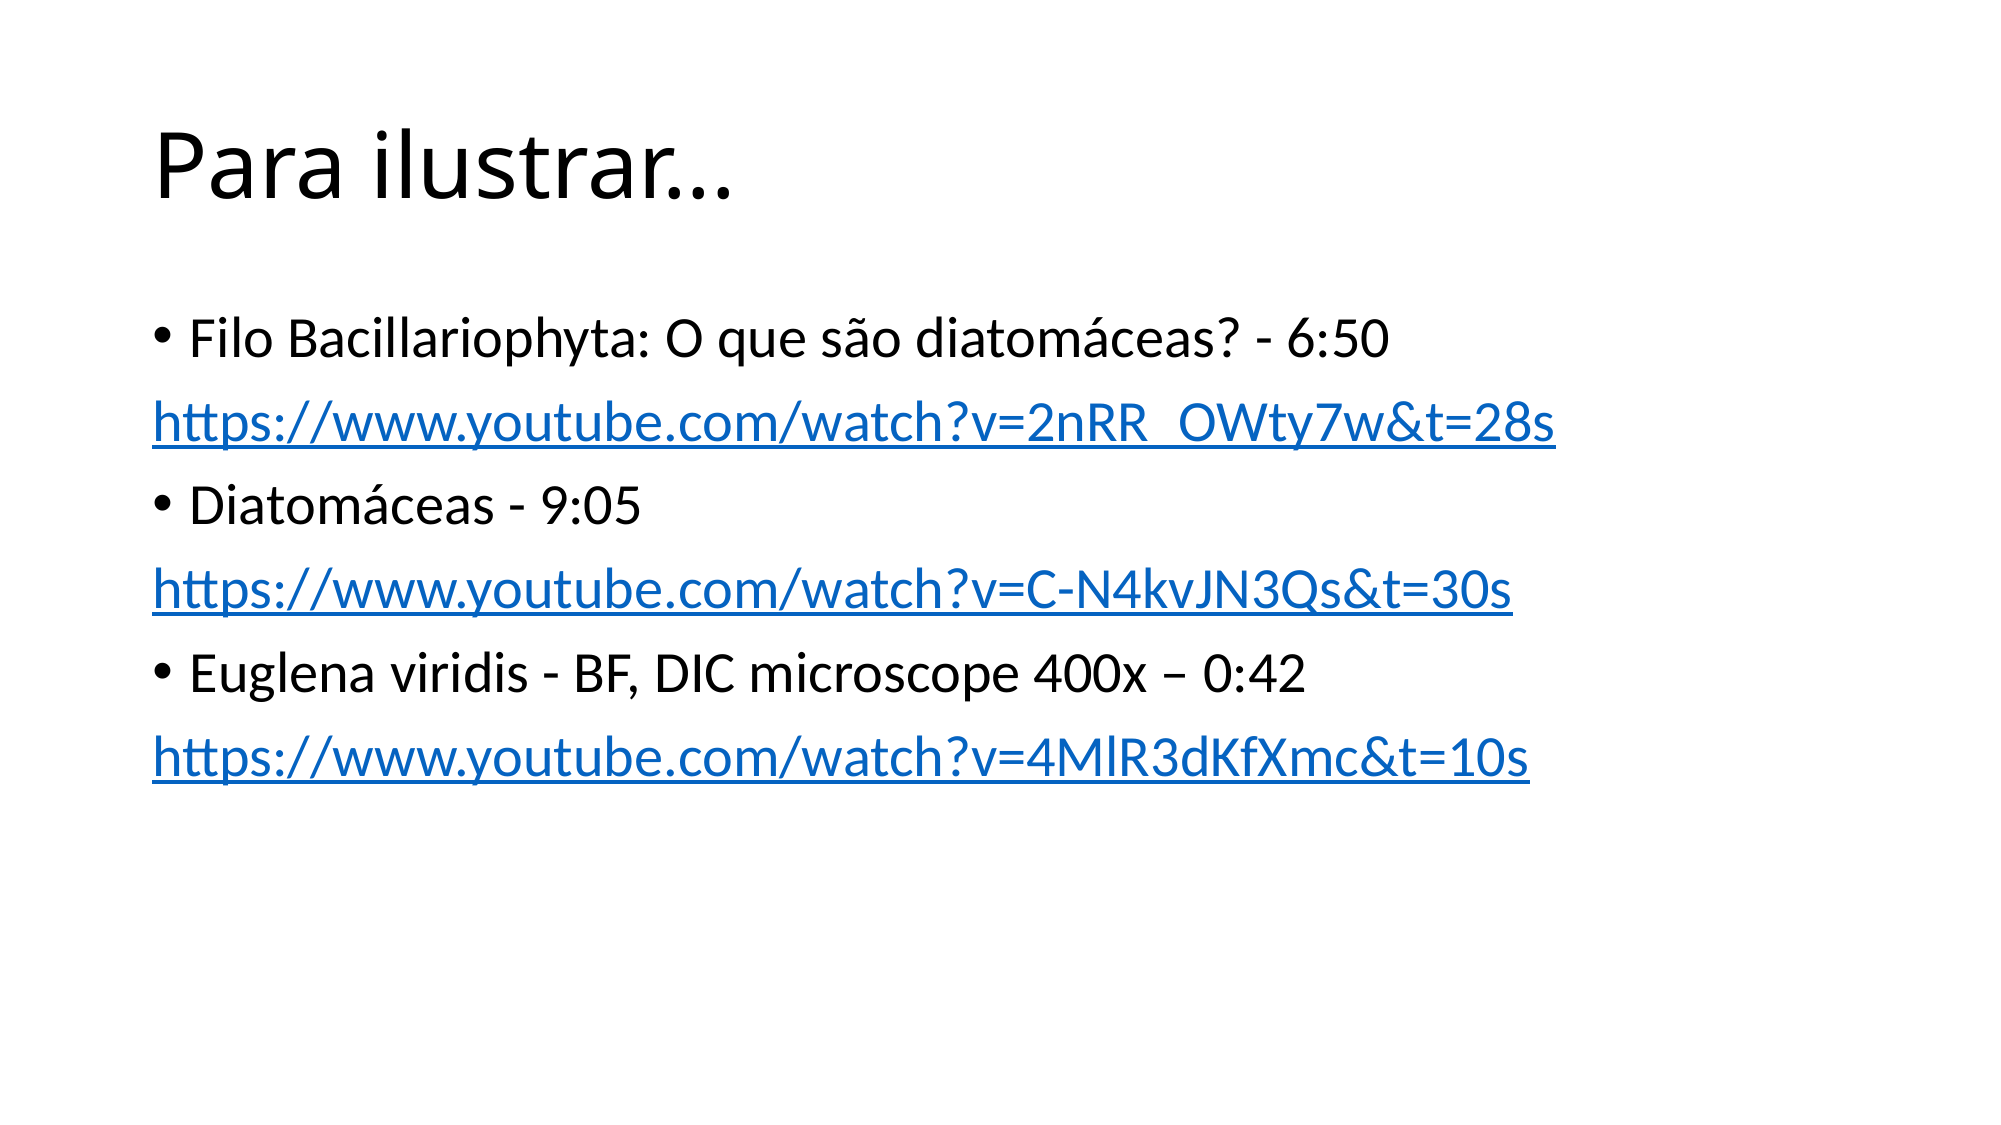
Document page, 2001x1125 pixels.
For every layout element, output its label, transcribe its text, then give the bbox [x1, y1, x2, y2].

title Para ilustrar... [137, 59, 1863, 278]
list Filo Bacillariophyta: O que são diatomáceas? - 6:50 https://www.youtube.com/watch?v=2nRR_OWty7w&t=28s Diatomáceas - 9:05 https://www.youtube.com/watch?v=C-N4kvJN3Qs&t=30s Euglena viridis - BF, DIC microscope 400x – 0:42 https://www.youtube.com/watch?v=4MlR3dKfXmc&t=10s [137, 299, 1863, 1014]
